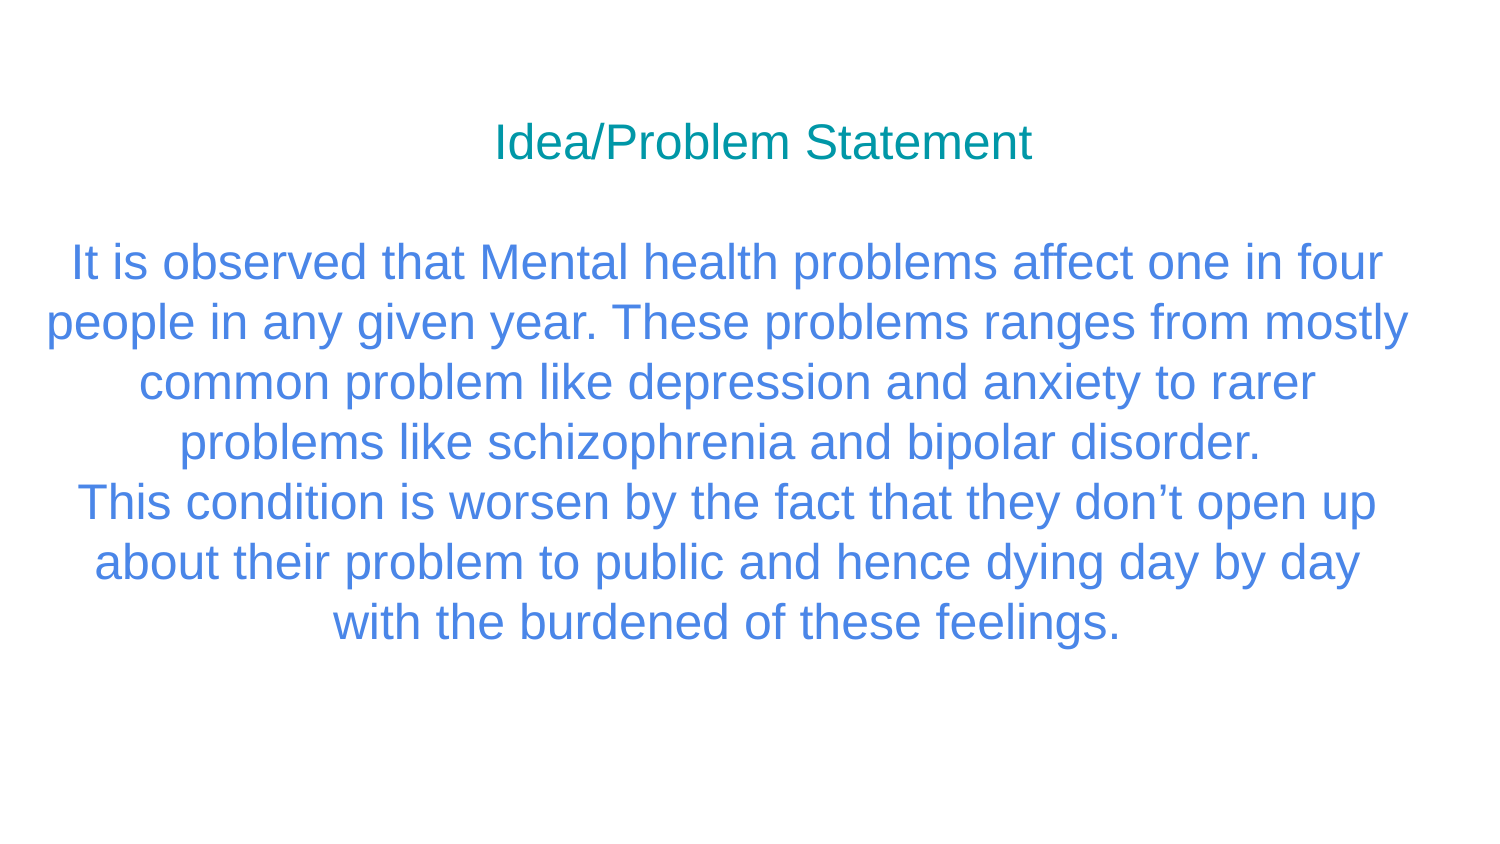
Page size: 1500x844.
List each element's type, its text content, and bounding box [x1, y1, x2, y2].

title Idea/Problem Statement It is observed that Mental health problems affect one in four people in any given year. These problems ranges from mostly common problem like depression and anxiety to rarer problems like schizophrenia and bipolar disorder. This condition is worsen by the fact that they don’t open up about their problem to public and hence dying day by day with the burdened of these feelings. [28, 69, 1427, 725]
